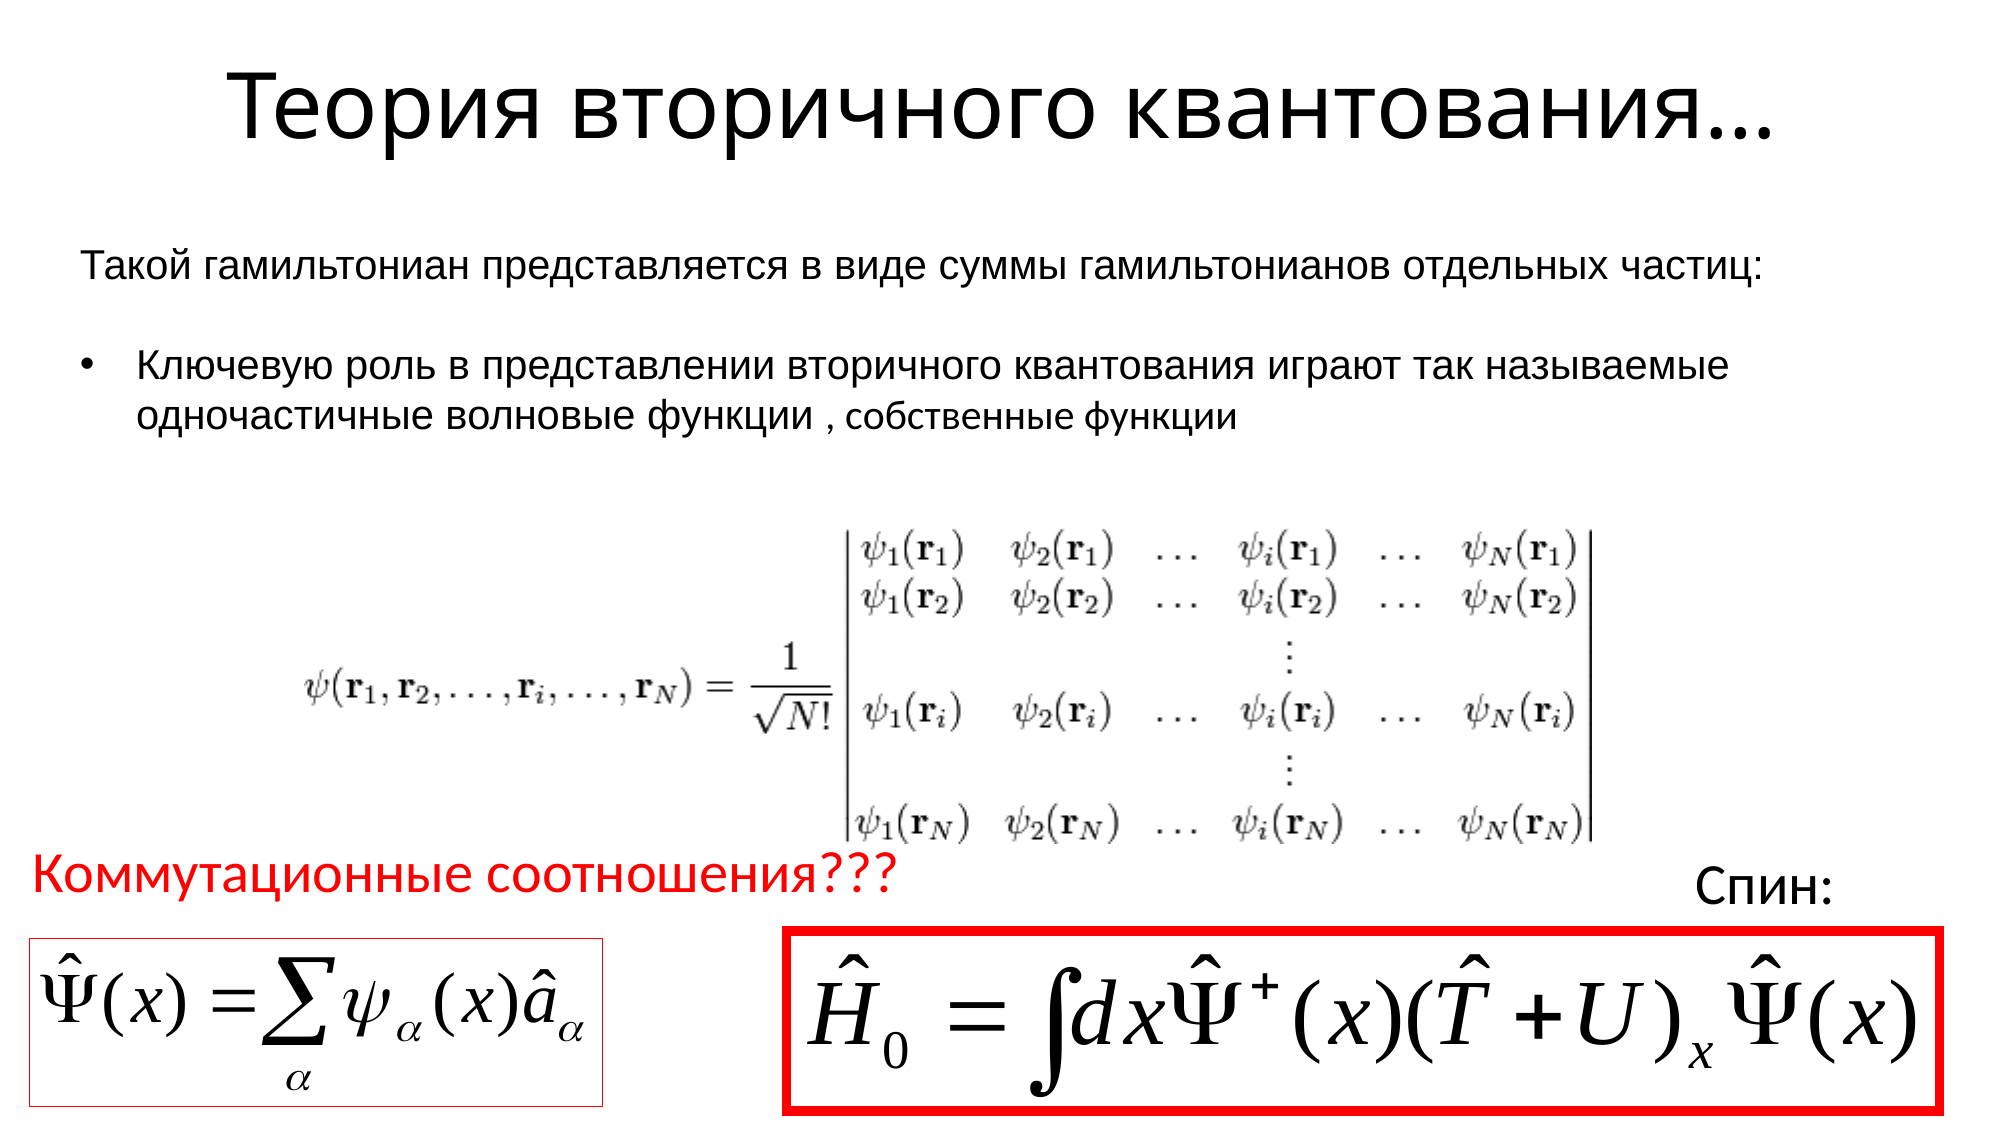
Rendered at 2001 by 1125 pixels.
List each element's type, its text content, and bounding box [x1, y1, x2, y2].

title Теория вторичного квантования… [140, 1, 1866, 218]
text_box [29, 938, 603, 1107]
picture [304, 528, 1592, 844]
text_box Спин: [1681, 838, 1918, 924]
text_box Коммутационные соотношения??? [18, 827, 915, 912]
text_box . [978, 97, 1022, 140]
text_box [791, 935, 1936, 1107]
